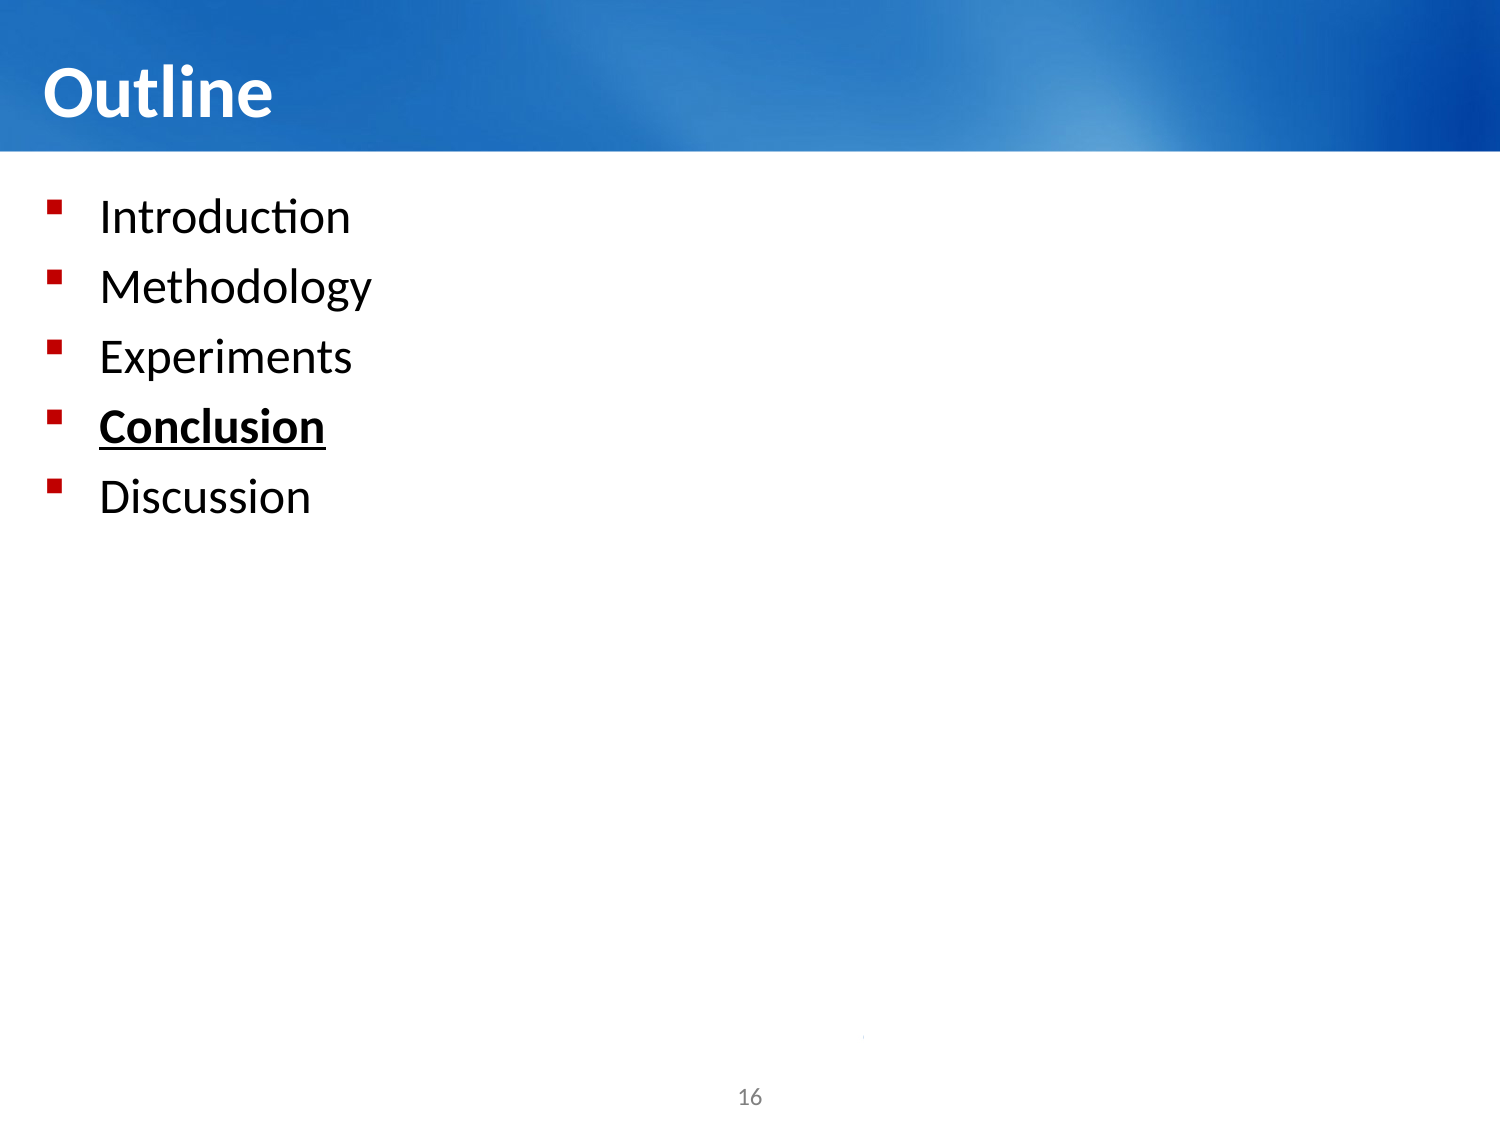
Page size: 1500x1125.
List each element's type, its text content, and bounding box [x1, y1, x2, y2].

title Outline [28, 23, 1472, 153]
list Introduction Methodology Experiments Conclusion Discussion [28, 175, 1472, 1067]
slide_number 16 [688, 1078, 812, 1114]
picture [0, 0, 1500, 1125]
